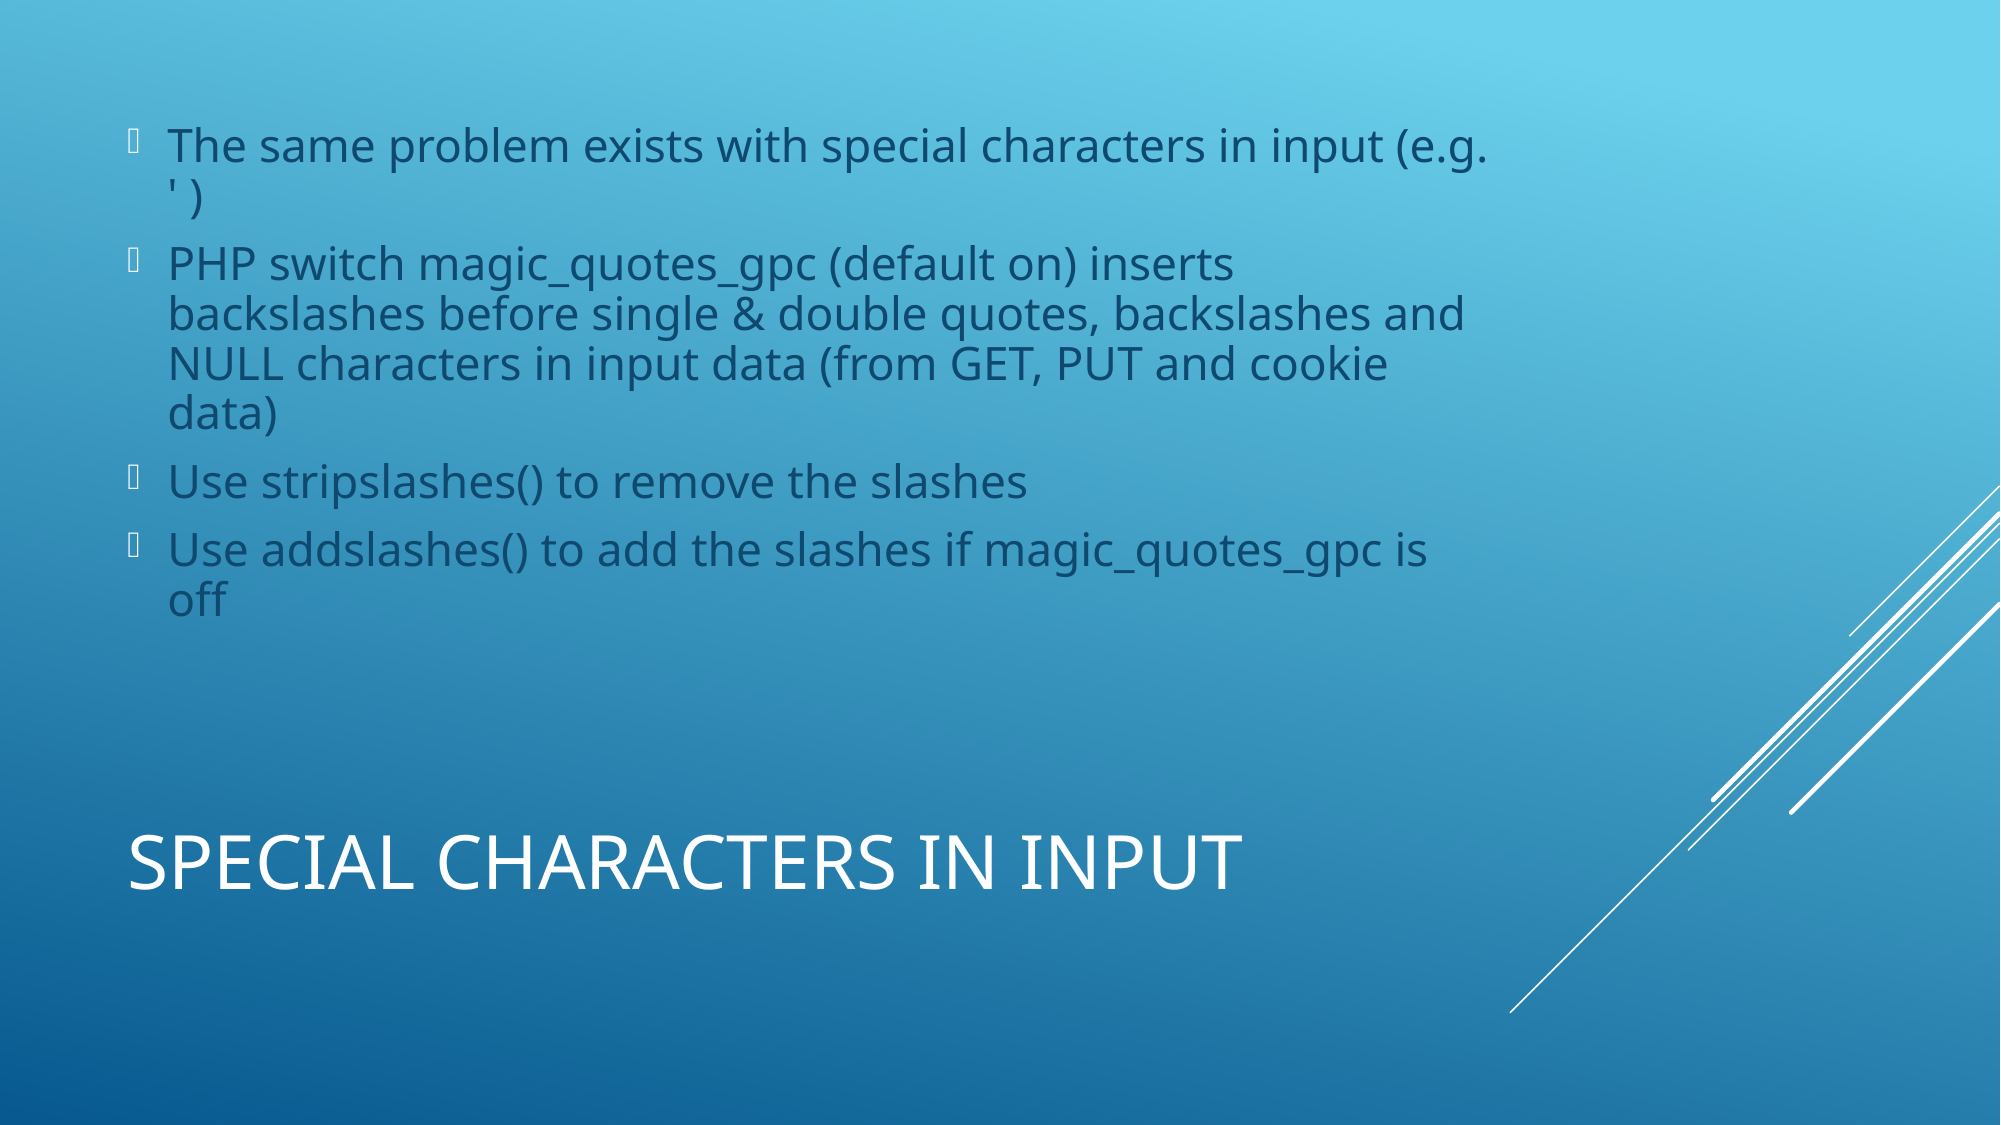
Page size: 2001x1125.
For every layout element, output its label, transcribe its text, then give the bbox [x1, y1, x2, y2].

title Special Characters in Input [112, 736, 1513, 984]
list The same problem exists with special characters in input (e.g. ' ) PHP switch magic_quotes_gpc (default on) inserts backslashes before single & double quotes, backslashes and NULL characters in input data (from GET, PUT and cookie data) Use stripslashes() to remove the slashes Use addslashes() to add the slashes if magic_quotes_gpc is off [112, 112, 1513, 706]
